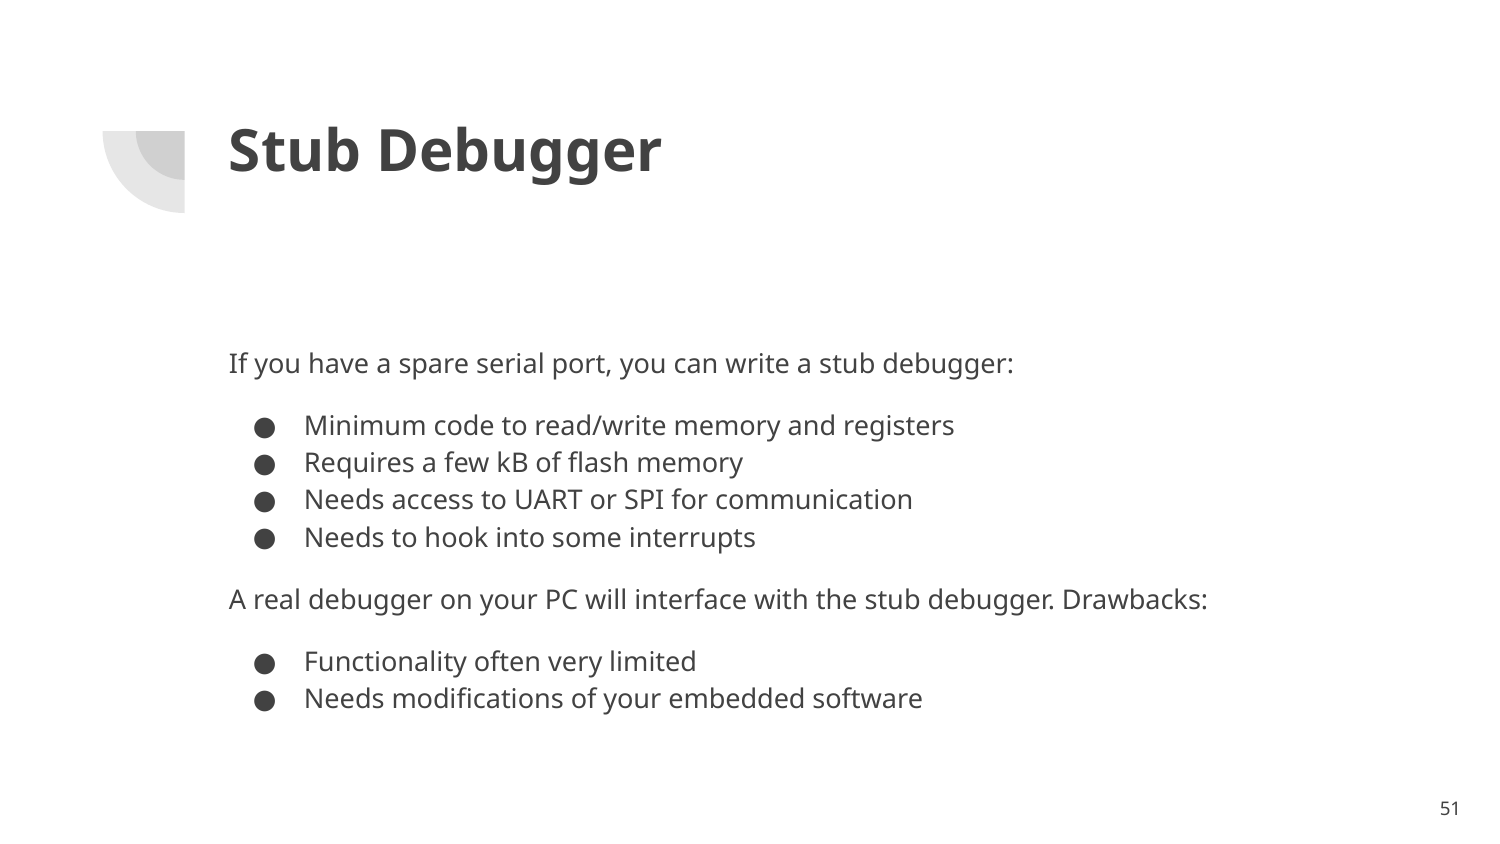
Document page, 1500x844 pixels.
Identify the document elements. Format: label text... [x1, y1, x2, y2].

title Stub Debugger [213, 98, 1368, 263]
slide_number ‹#› [1386, 777, 1477, 842]
list If you have a spare serial port, you can write a stub debugger: Minimum code to read/write memory and registers Requires a few kB of flash memory Needs access to UART or SPI for communication Needs to hook into some interrupts A real debugger on your PC will interface with the stub debugger. Drawbacks: Functionality often very limited Needs modifications of your embedded software [213, 326, 1368, 744]
